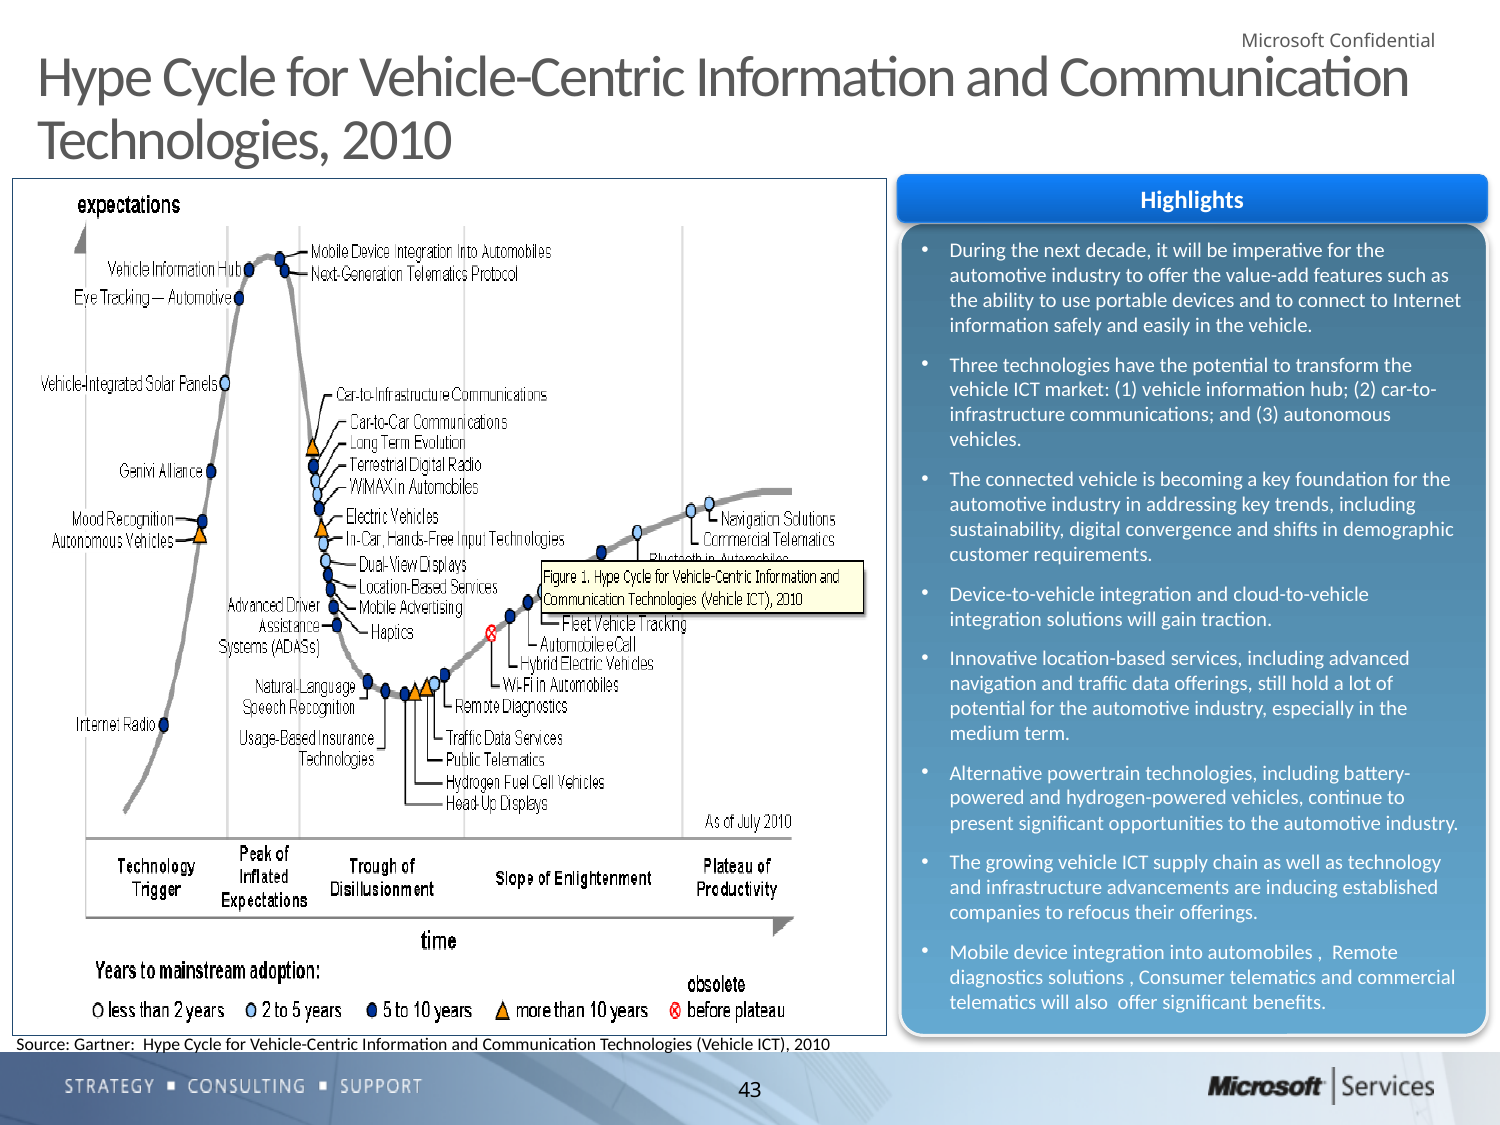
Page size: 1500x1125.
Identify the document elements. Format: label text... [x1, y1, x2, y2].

text_box Highlights [896, 174, 1489, 224]
text_box During the next decade, it will be imperative for the automotive industry to offer the value-add features such as the ability to use portable devices and to connect to Internet information safely and easily in the vehicle. Three technologies have the potential to transform the vehicle ICT market: (1) vehicle information hub; (2) car-to-infrastructure communications; and (3) autonomous vehicles. The connected vehicle is becoming a key foundation for the automotive industry in addressing key trends, including sustainability, digital convergence and shifts in demographic customer requirements. Device-to-vehicle integration and cloud-to-vehicle integration solutions will gain traction. Innovative location-based services, including advanced navigation and traffic data offerings, still hold a lot of potential for the automotive industry, especially in the medium term. Alternative powertrain technologies, including battery-powered and hydrogen-powered vehicles, continue to present significant opportunities to the automotive industry. The growing vehicle ICT supply chain as well as technology and infrastructure advancements are inducing established companies to refocus their offerings. Mobile device integration into automobiles , Remote diagnostics solutions , Consumer telematics and commercial telematics will also offer significant benefits. [899, 231, 1489, 1037]
picture [0, 1052, 1500, 1125]
picture [12, 178, 888, 1036]
title Hype Cycle for Vehicle-Centric Information and Communication Technologies, 2010 [37, 46, 1463, 97]
text_box Source: Gartner: Hype Cycle for Vehicle-Centric Information and Communication Technologies (Vehicle ICT), 2010 [12, 1035, 947, 1055]
